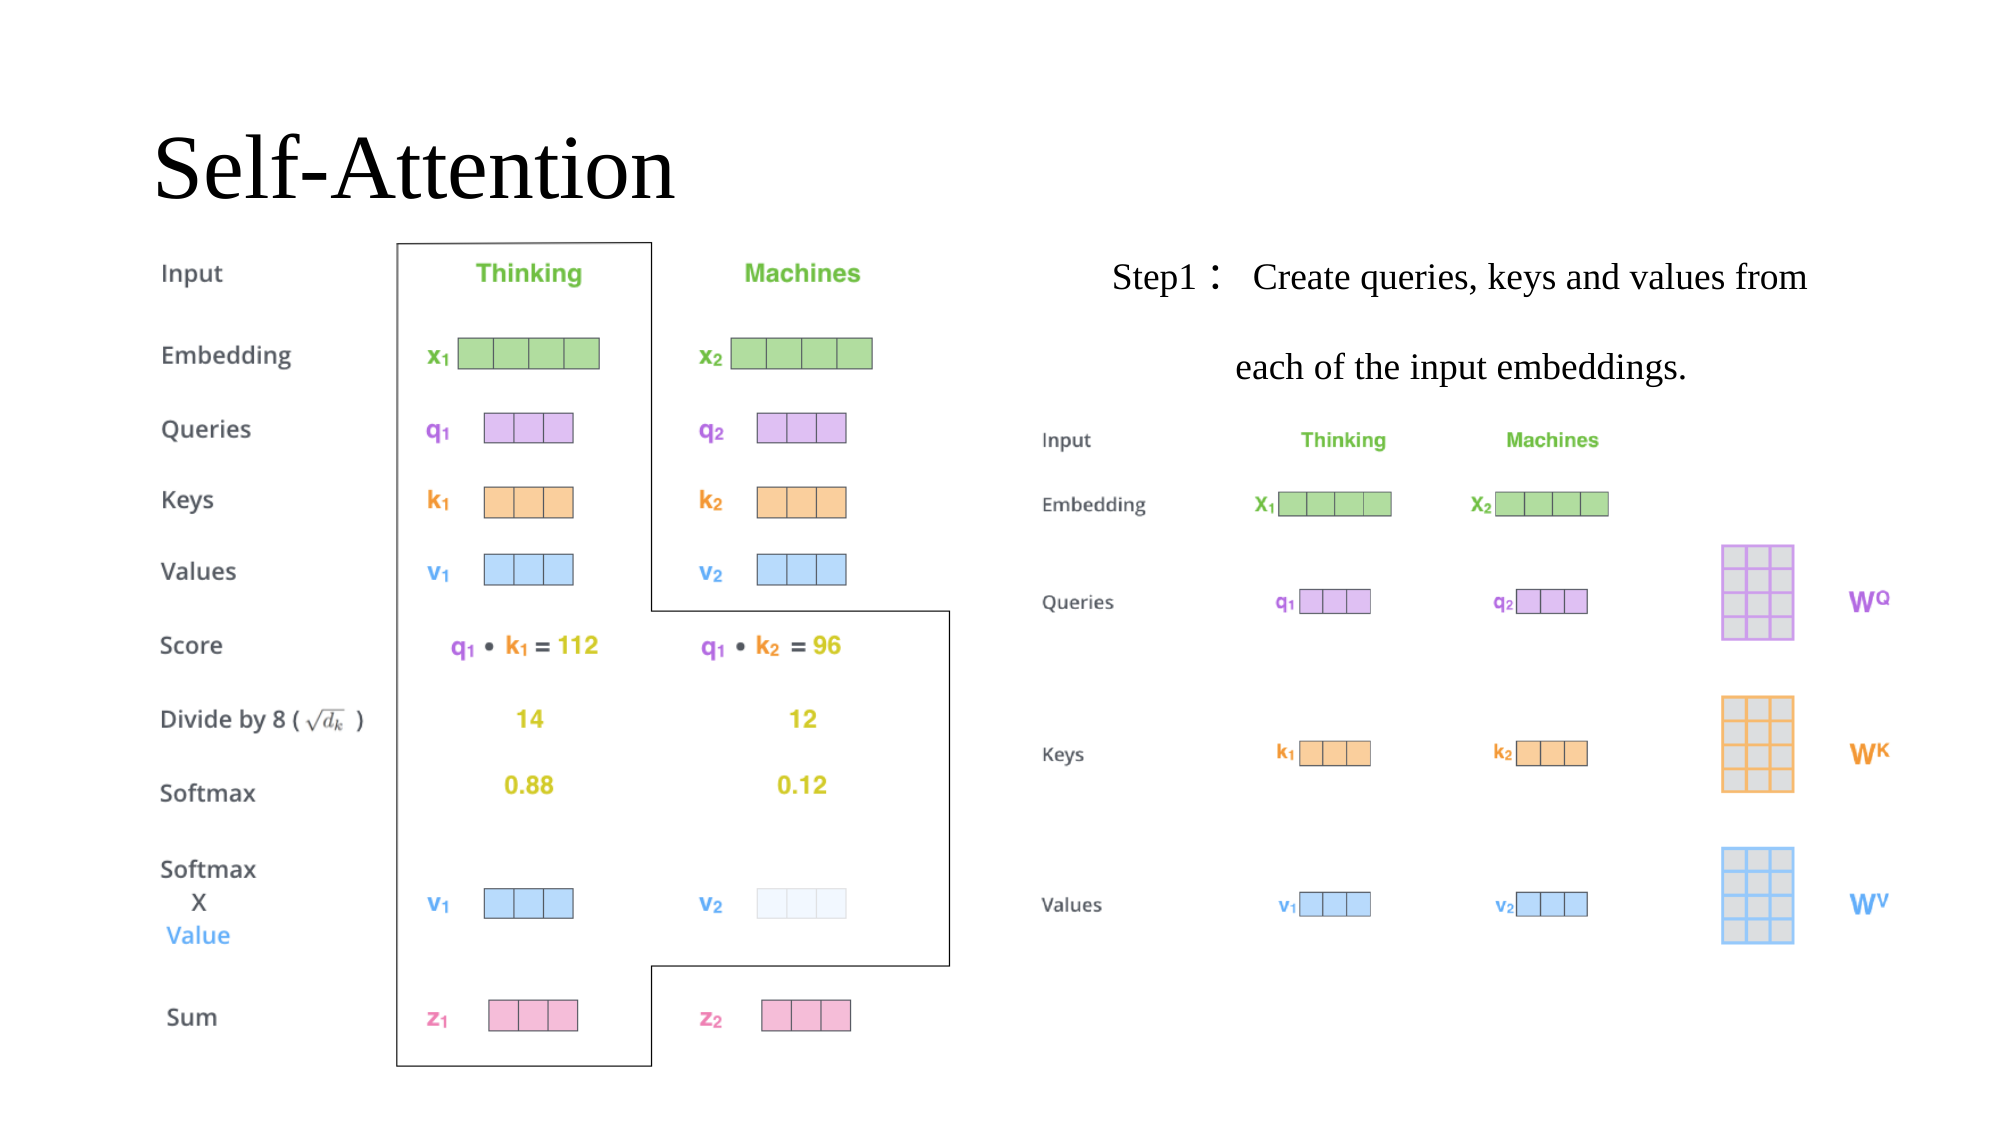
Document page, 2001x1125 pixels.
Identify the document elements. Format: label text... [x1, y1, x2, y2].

picture [137, 233, 974, 1077]
picture [1017, 413, 1901, 952]
text_box Step1：Create queries, keys and values from each of the input embeddings. [1097, 244, 1830, 395]
title Self-Attention [137, 59, 1863, 278]
